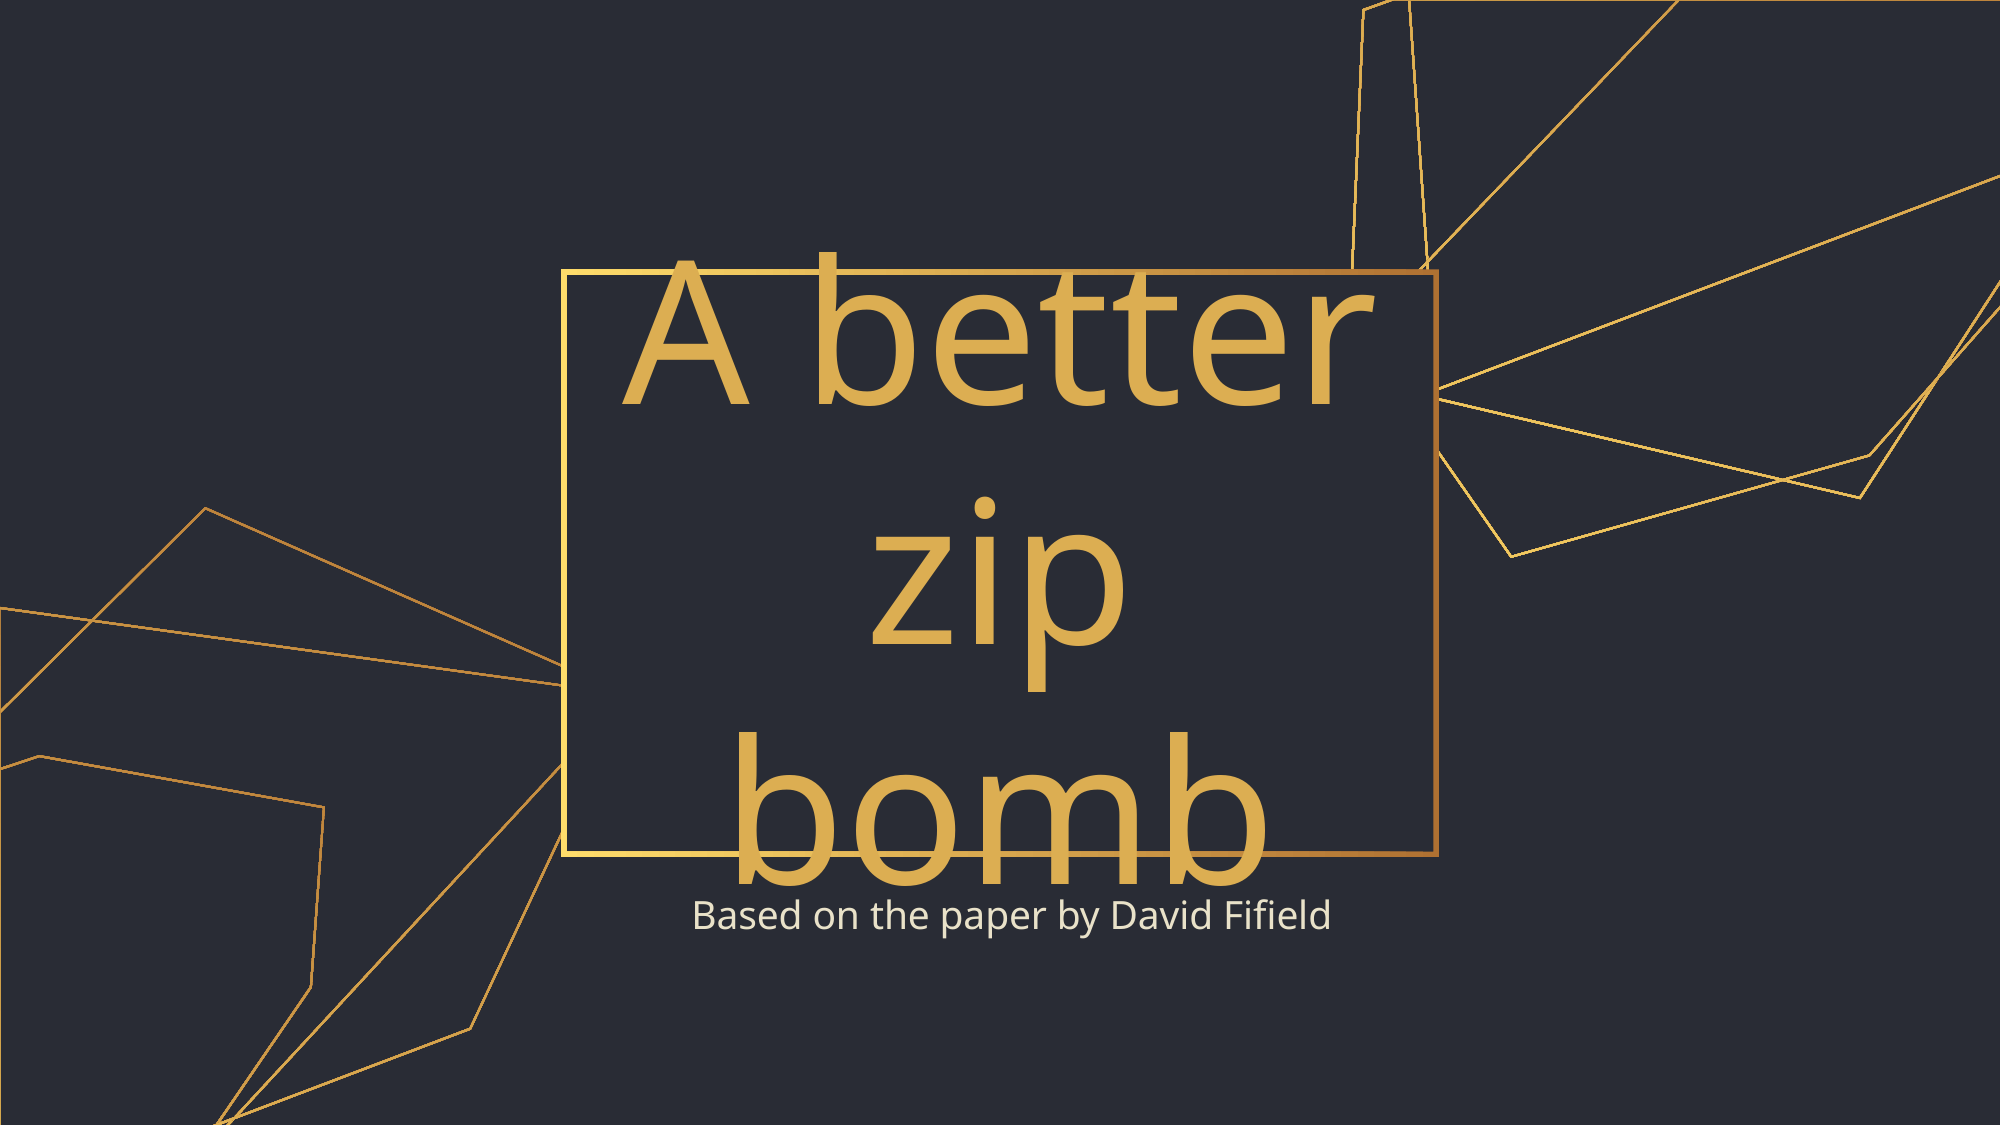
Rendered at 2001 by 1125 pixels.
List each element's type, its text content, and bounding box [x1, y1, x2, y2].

subtitle Based on the paper by David Fifield [449, 854, 1551, 974]
title A better zip bomb [600, 358, 1400, 771]
